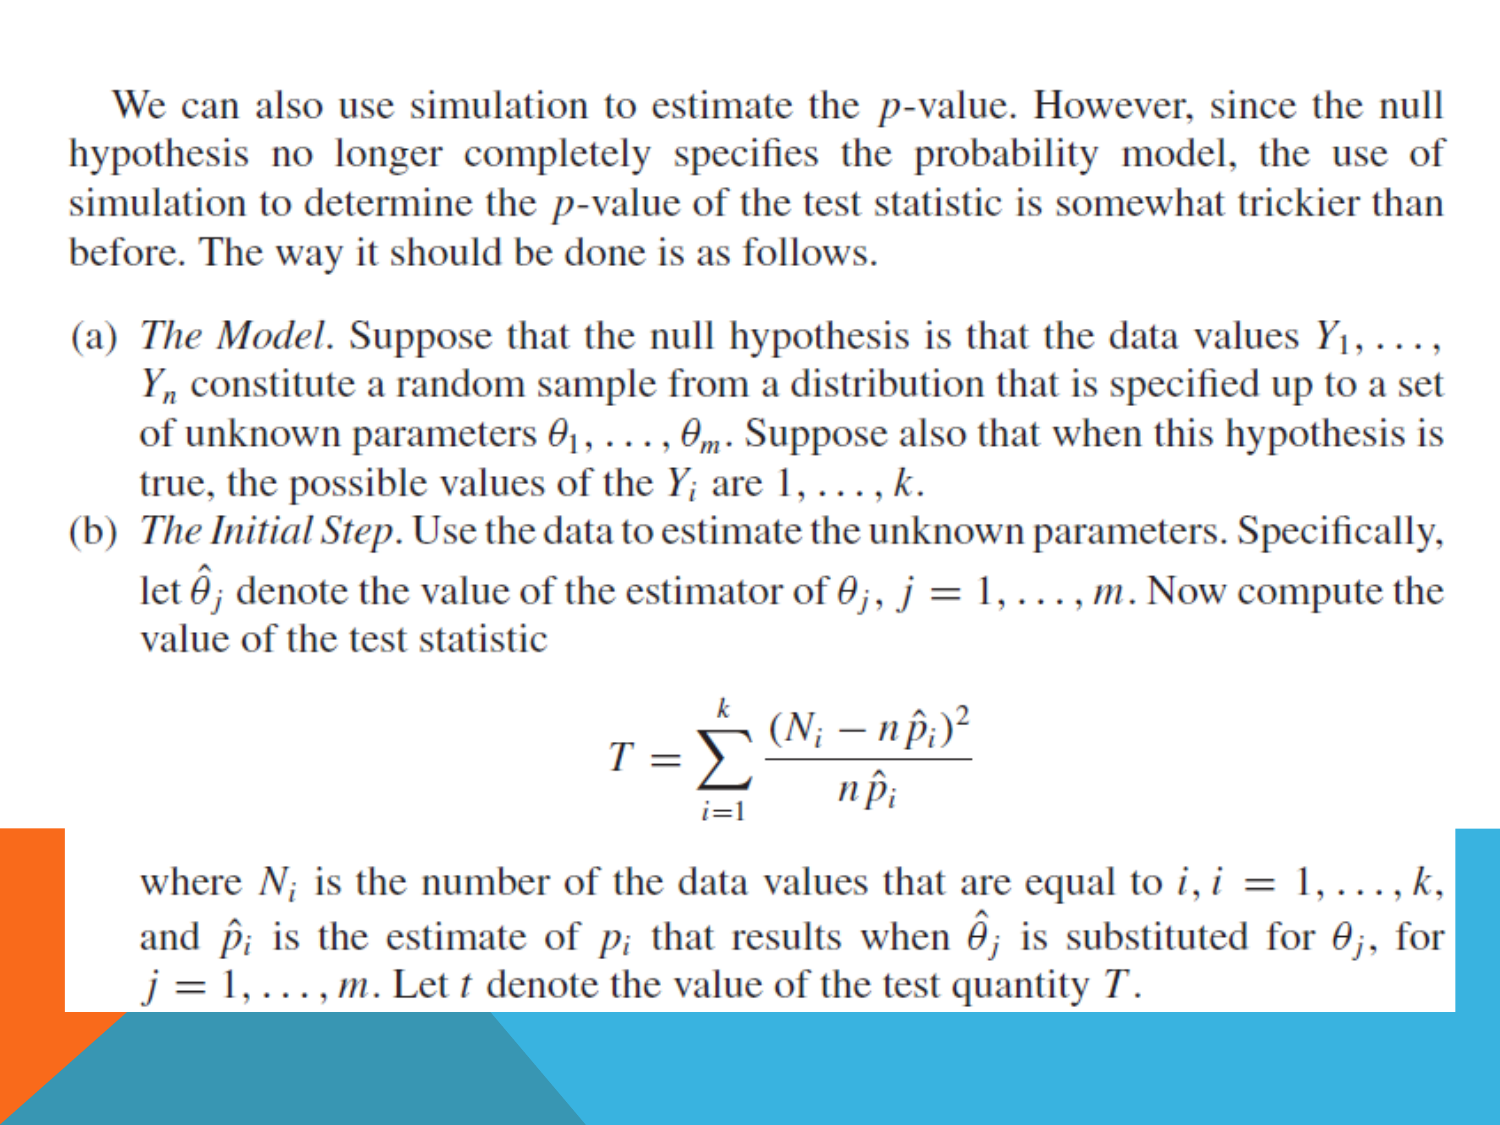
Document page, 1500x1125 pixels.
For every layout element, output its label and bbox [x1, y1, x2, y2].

picture [64, 77, 1456, 1012]
